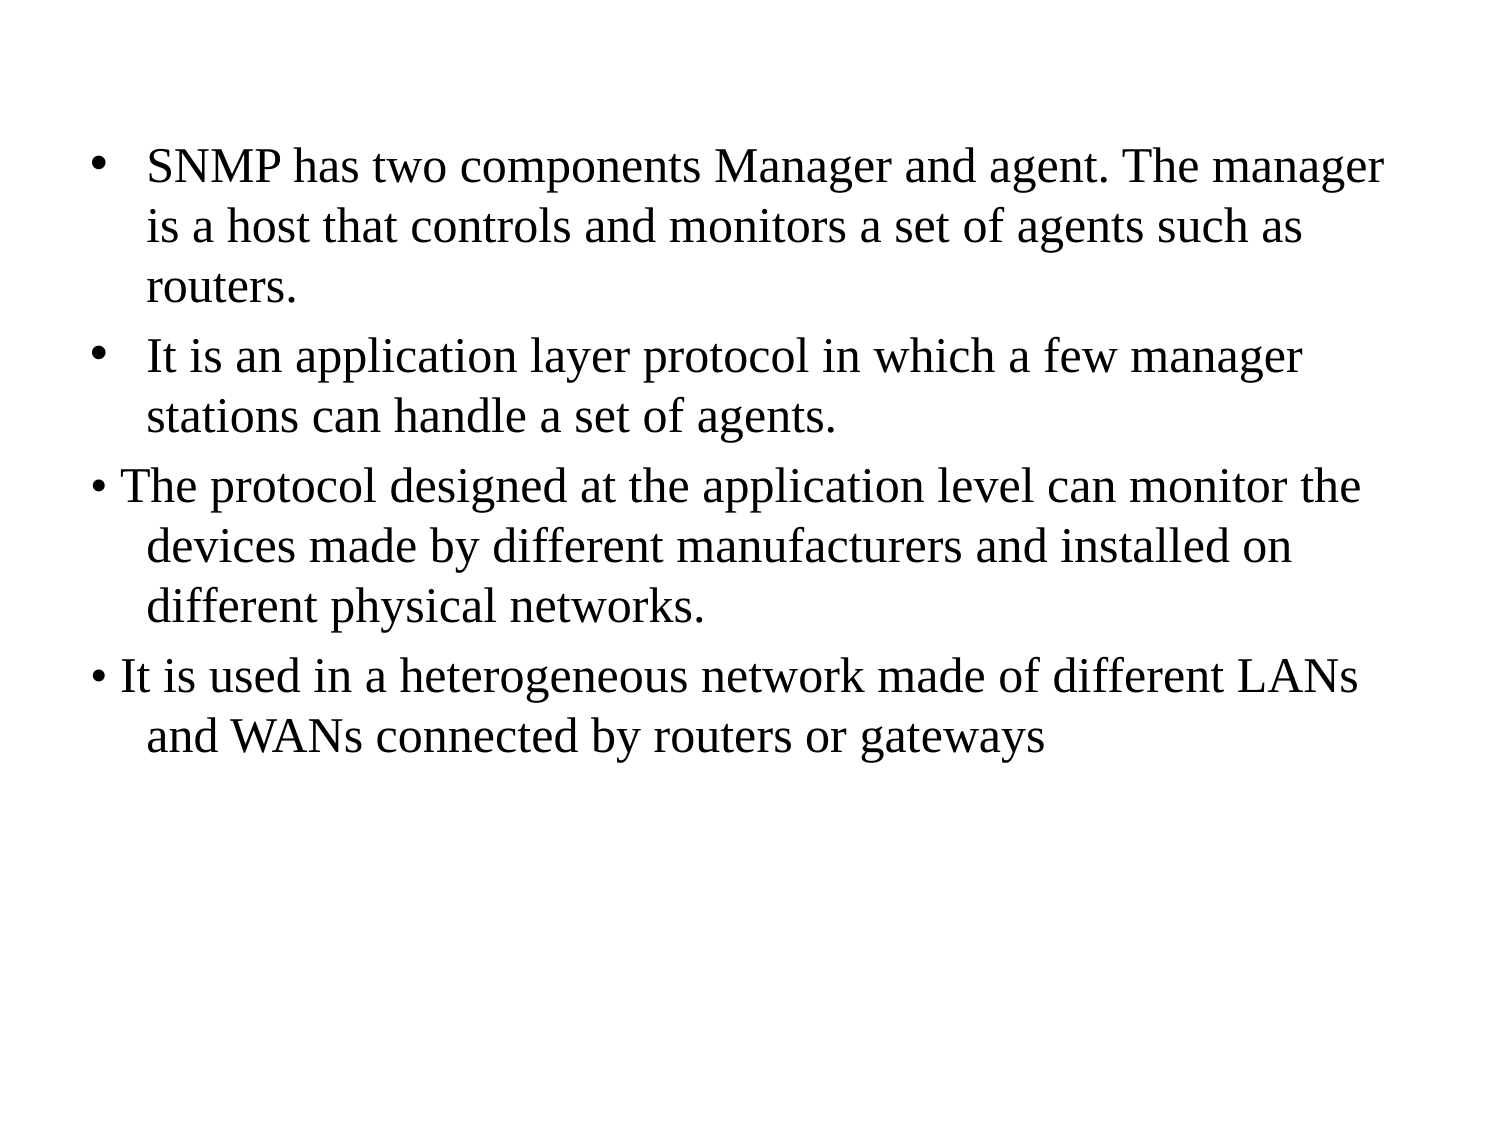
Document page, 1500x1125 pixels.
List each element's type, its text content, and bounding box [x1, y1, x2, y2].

list SNMP has two components Manager and agent. The manager is a host that controls and monitors a set of agents such as routers. It is an application layer protocol in which a few manager stations can handle a set of agents. • The protocol designed at the application level can monitor the devices made by different manufacturers and installed on different physical networks. • It is used in a heterogeneous network made of different LANs and WANs connected by routers or gateways [75, 125, 1425, 1005]
